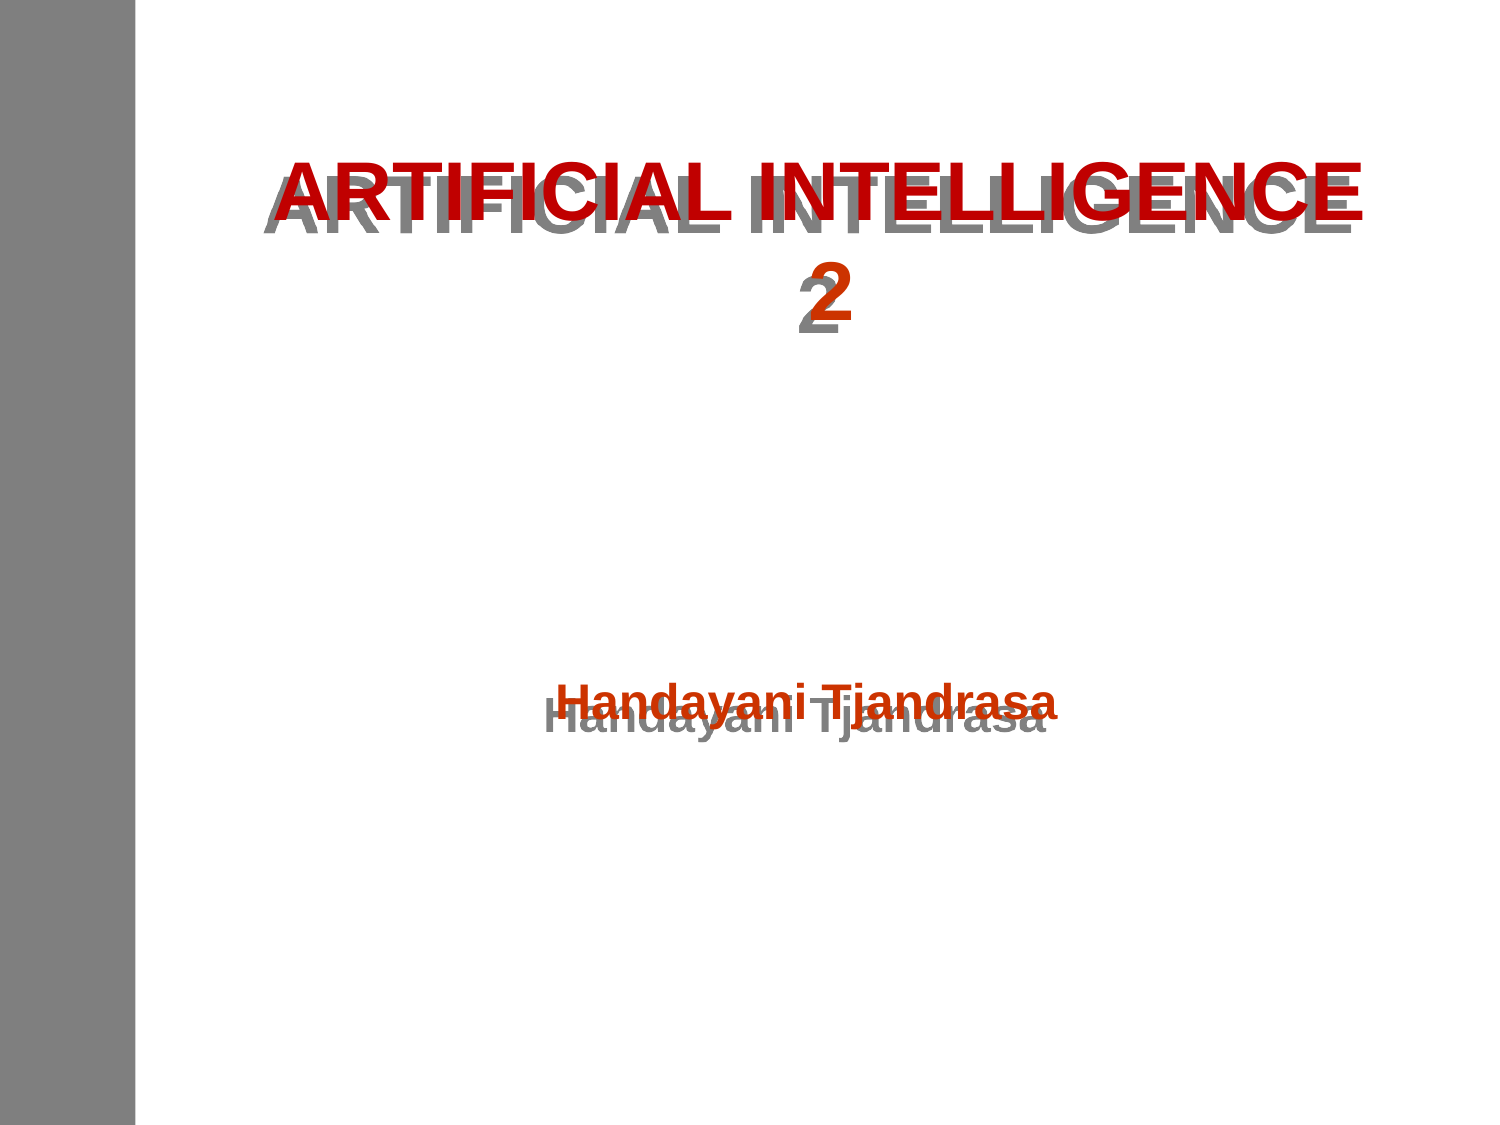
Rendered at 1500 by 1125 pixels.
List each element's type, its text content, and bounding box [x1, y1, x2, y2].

text_box ARTIFICIAL INTELLIGENCE 2 [162, 129, 1500, 463]
text_box Handayani Tjandrasa [137, 662, 1475, 900]
